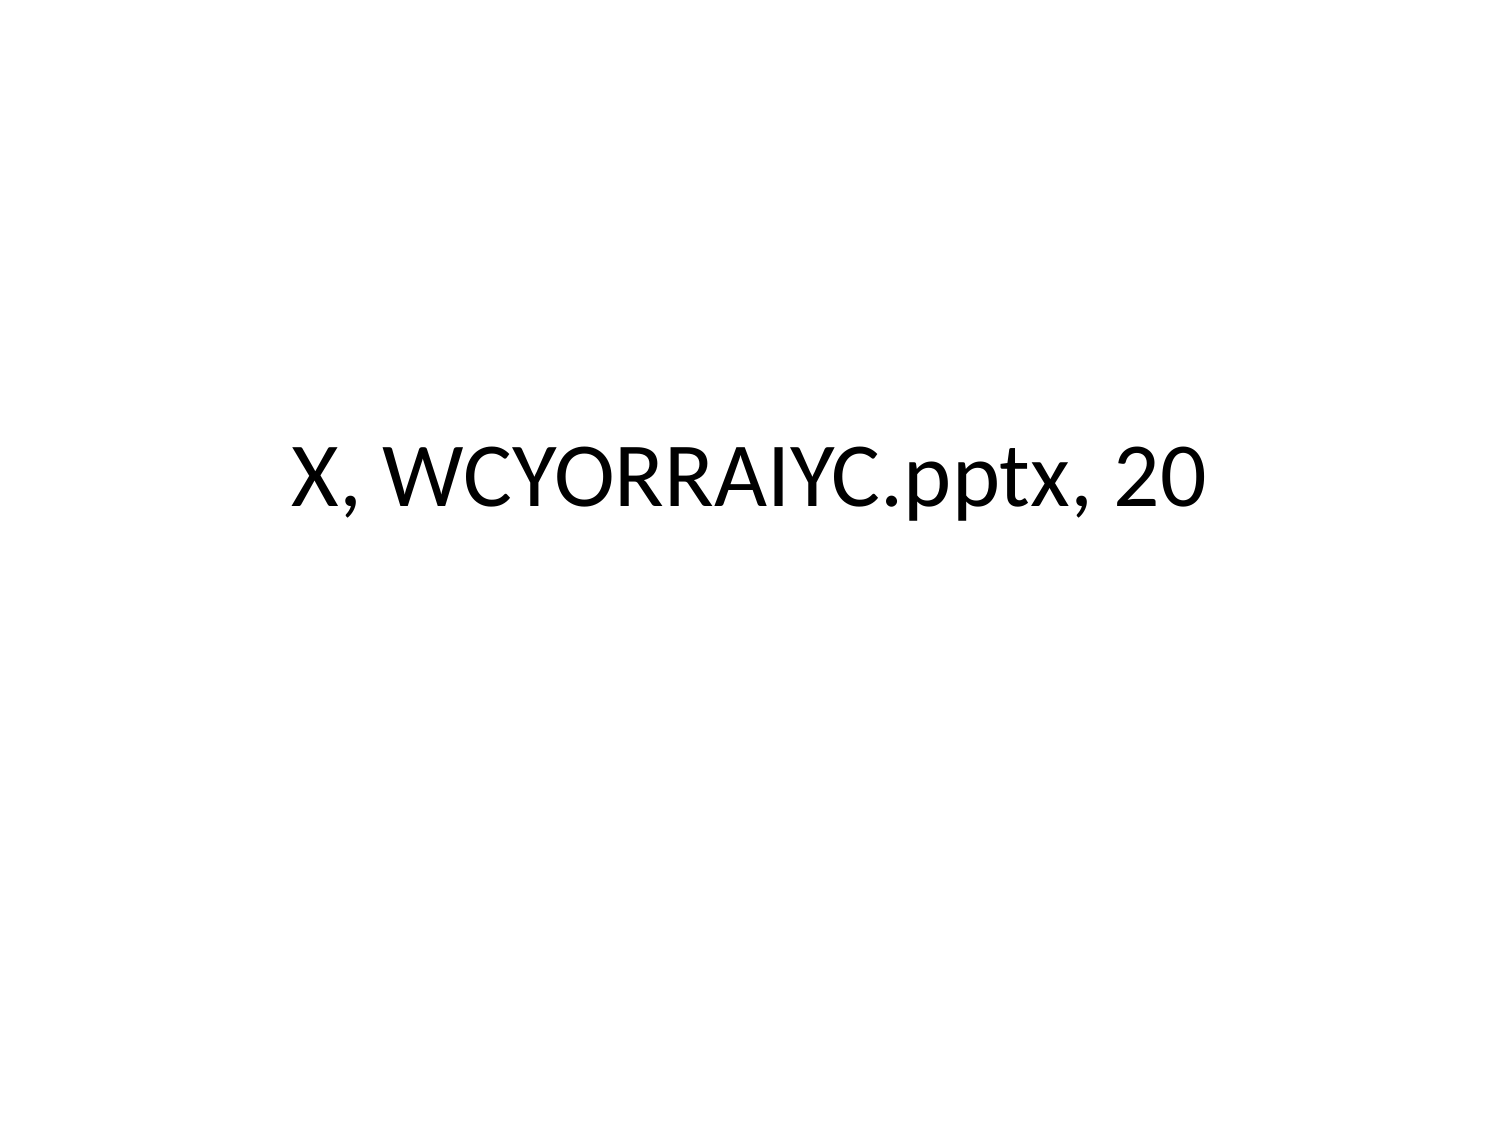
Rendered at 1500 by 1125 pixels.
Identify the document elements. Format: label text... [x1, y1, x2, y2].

title X, WCYORRAIYC.pptx, 20 [112, 349, 1388, 591]
